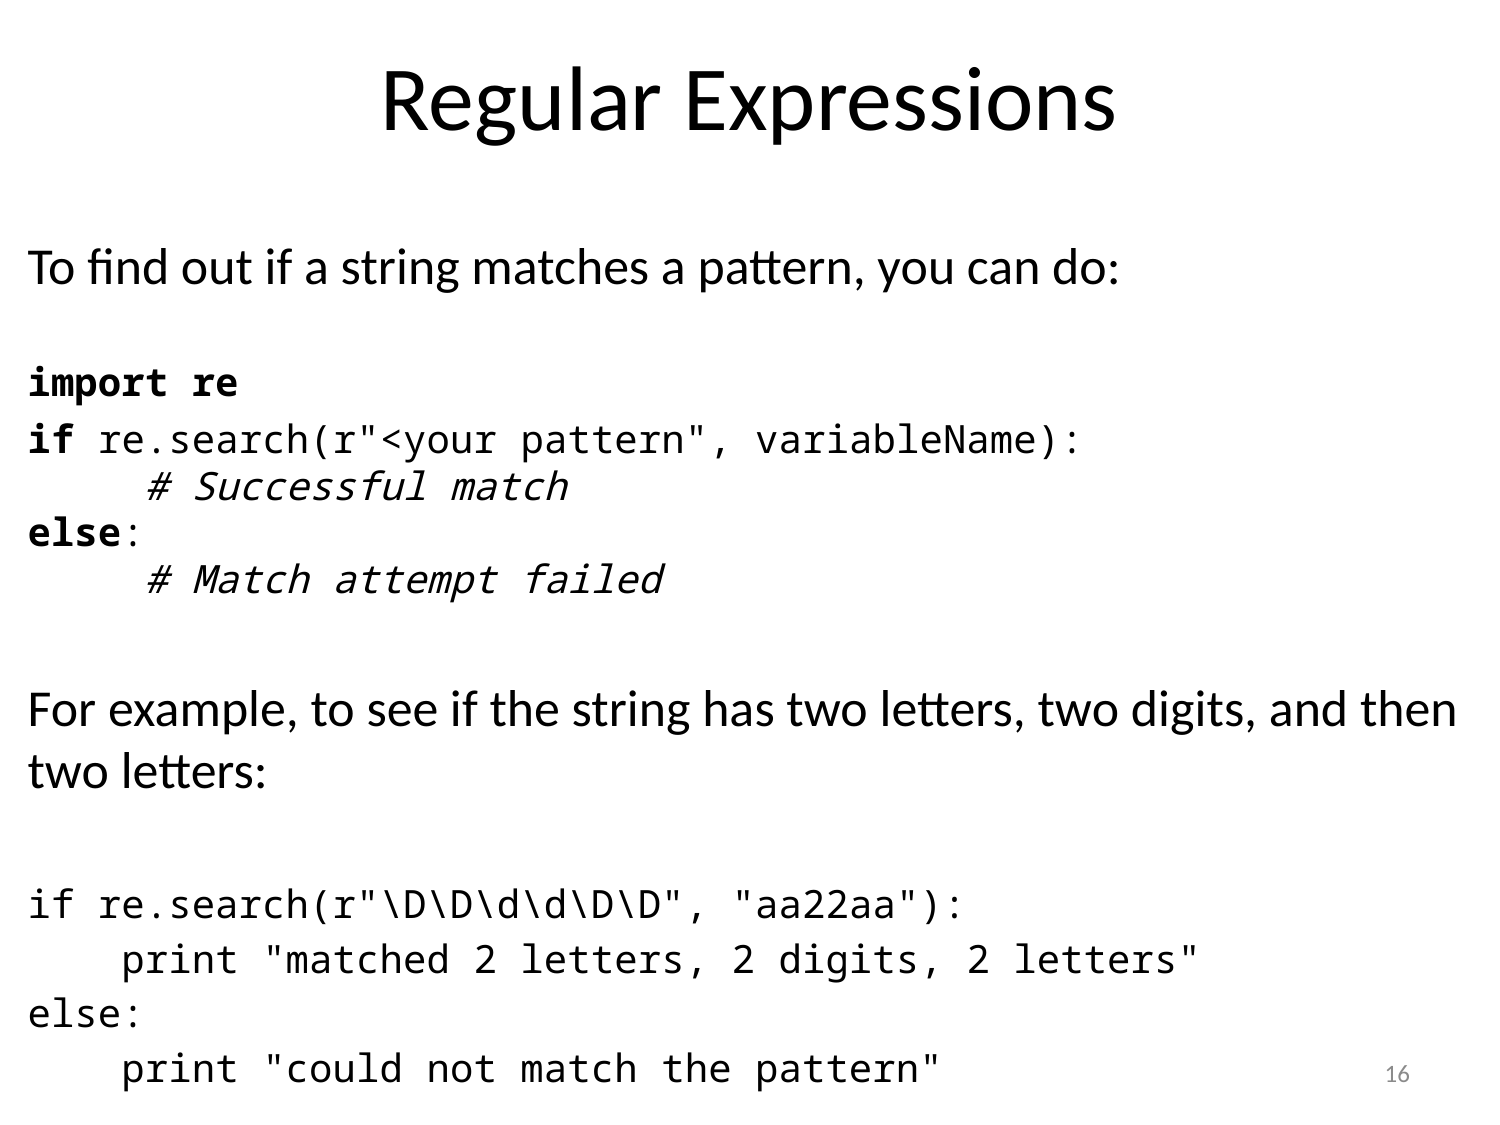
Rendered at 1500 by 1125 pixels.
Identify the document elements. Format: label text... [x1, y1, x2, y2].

list To find out if a string matches a pattern, you can do: import re if re.search(r"<your pattern", variableName): # Successful match else: # Match attempt failed For example, to see if the string has two letters, two digits, and then two letters: if re.search(r"\D\D\d\d\D\D", "aa22aa"): print "matched 2 letters, 2 digits, 2 letters" else: print "could not match the pattern" [12, 224, 1488, 1100]
slide_number 16 [1074, 1042, 1425, 1103]
title Regular Expressions [75, 0, 1425, 188]
